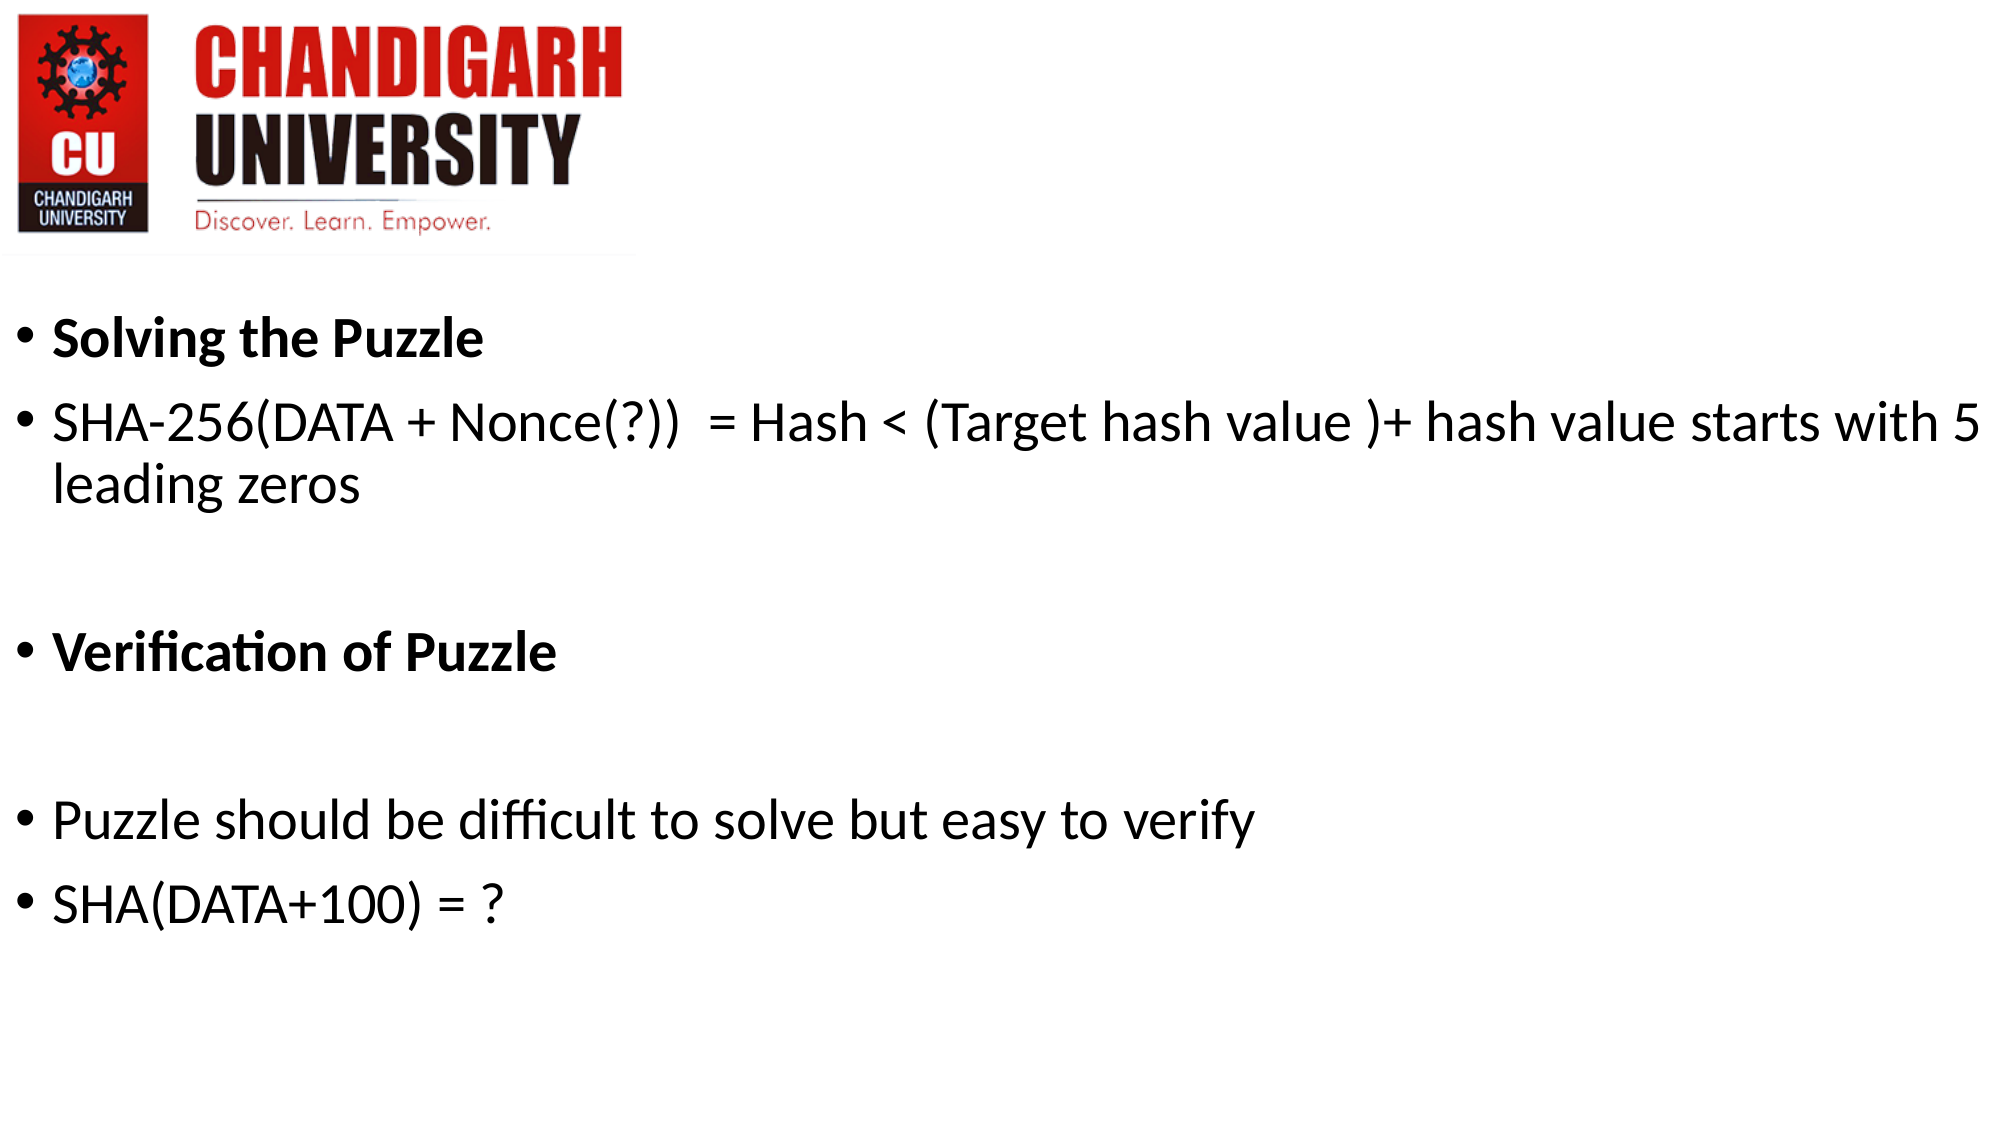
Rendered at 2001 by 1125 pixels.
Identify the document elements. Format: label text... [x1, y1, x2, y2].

list Solving the Puzzle SHA-256(DATA + Nonce(?)) = Hash < (Target hash value )+ hash value starts with 5 leading zeros Verification of Puzzle Puzzle should be difficult to solve but easy to verify SHA(DATA+100) = ? [0, 299, 2000, 1014]
picture [1, 3, 636, 257]
